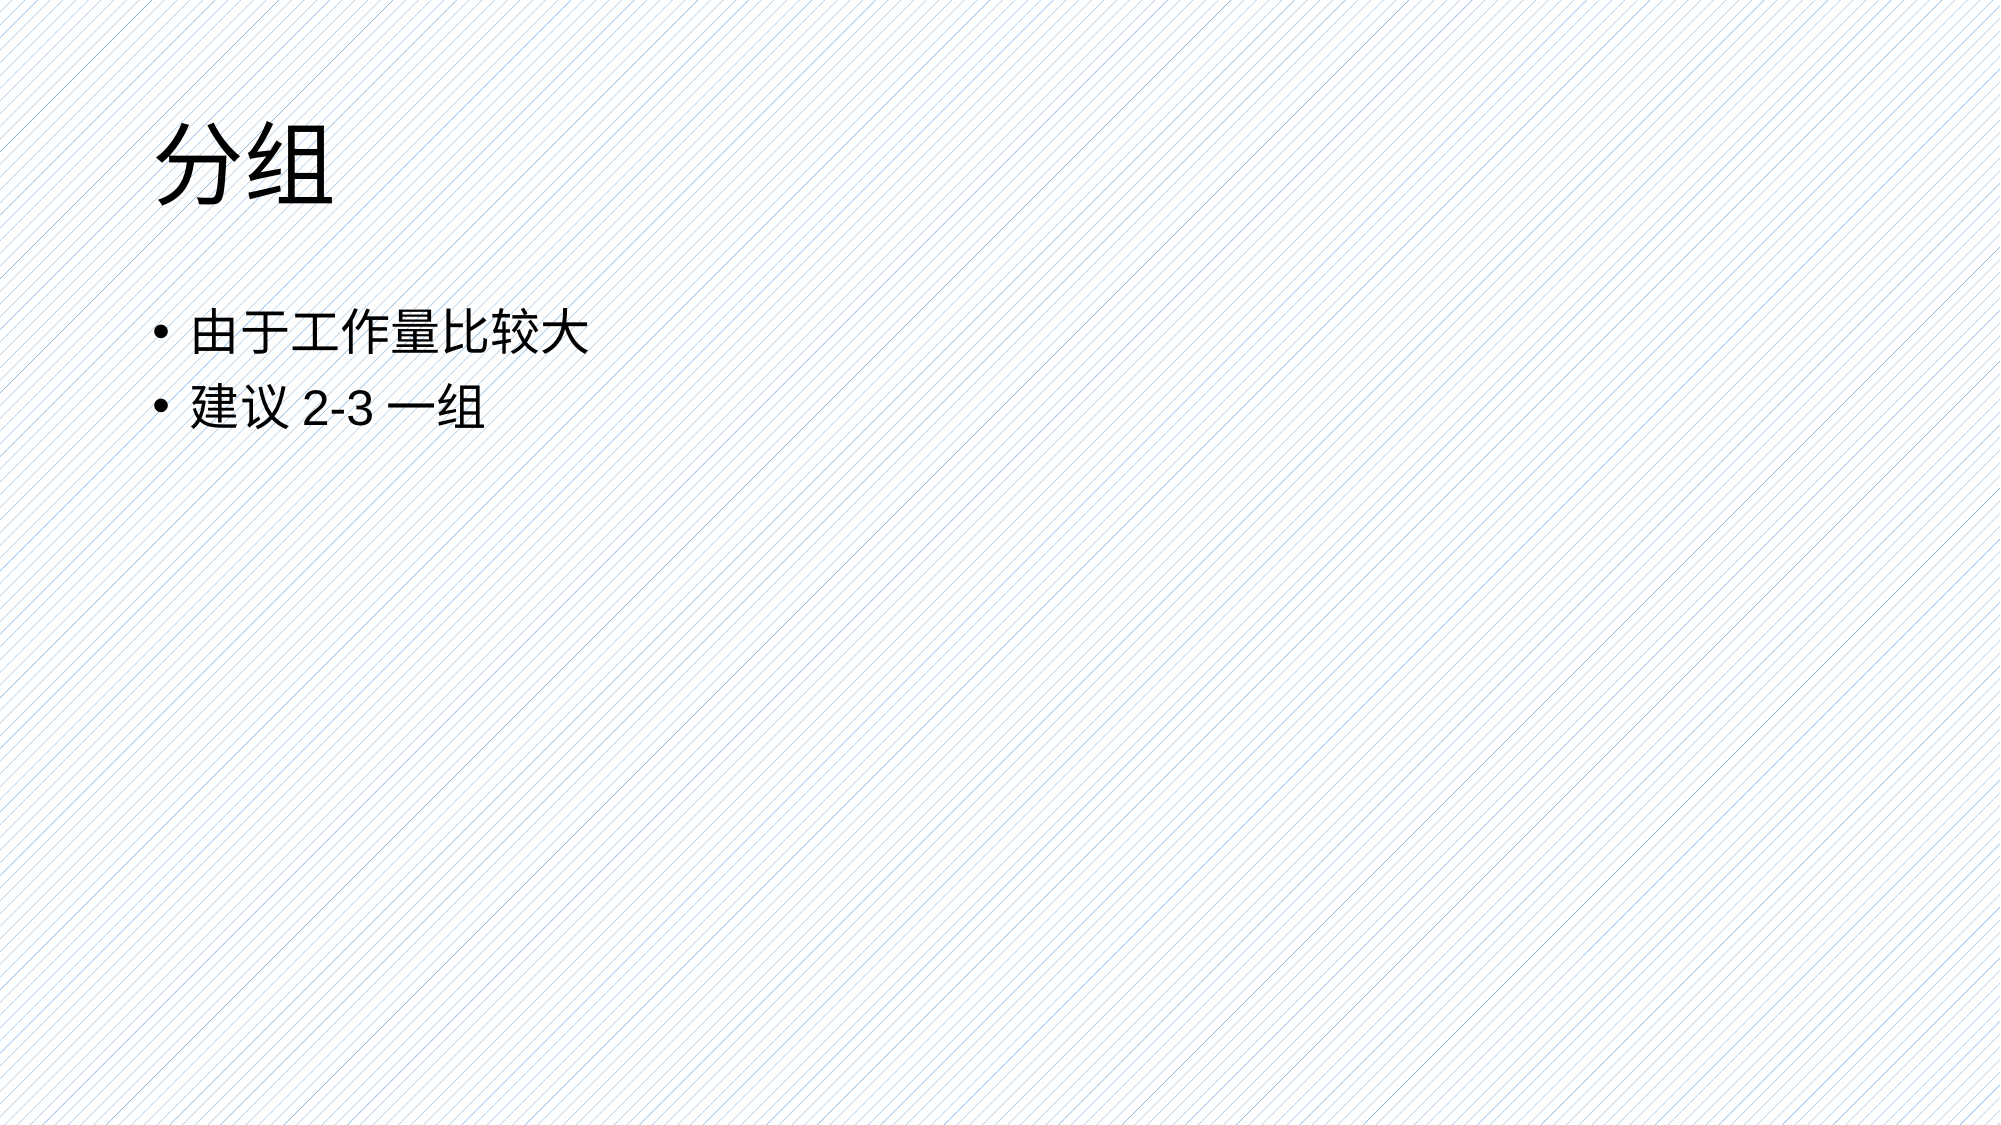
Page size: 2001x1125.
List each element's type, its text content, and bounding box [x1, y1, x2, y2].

list 由于工作量比较大 建议2-3一组 [137, 299, 1863, 1014]
title 分组 [137, 59, 1863, 278]
